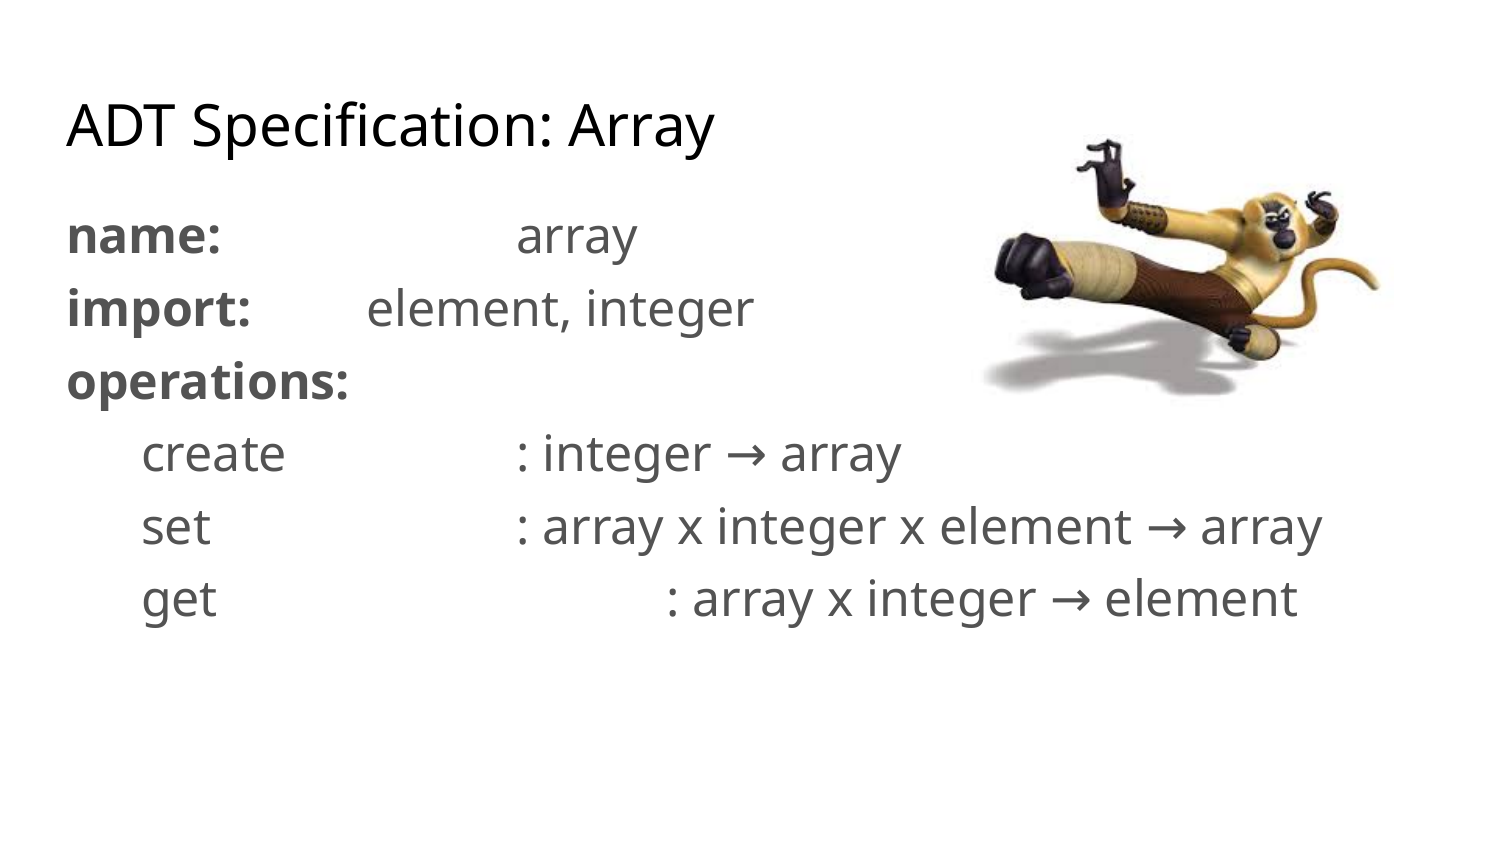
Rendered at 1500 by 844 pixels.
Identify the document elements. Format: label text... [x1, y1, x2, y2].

list name: array import: element, integer operations: create : integer → array set : array x integer x element → array get : array x integer → element [51, 189, 1449, 750]
picture [967, 133, 1394, 421]
title ADT Specification: Array [51, 72, 1449, 167]
